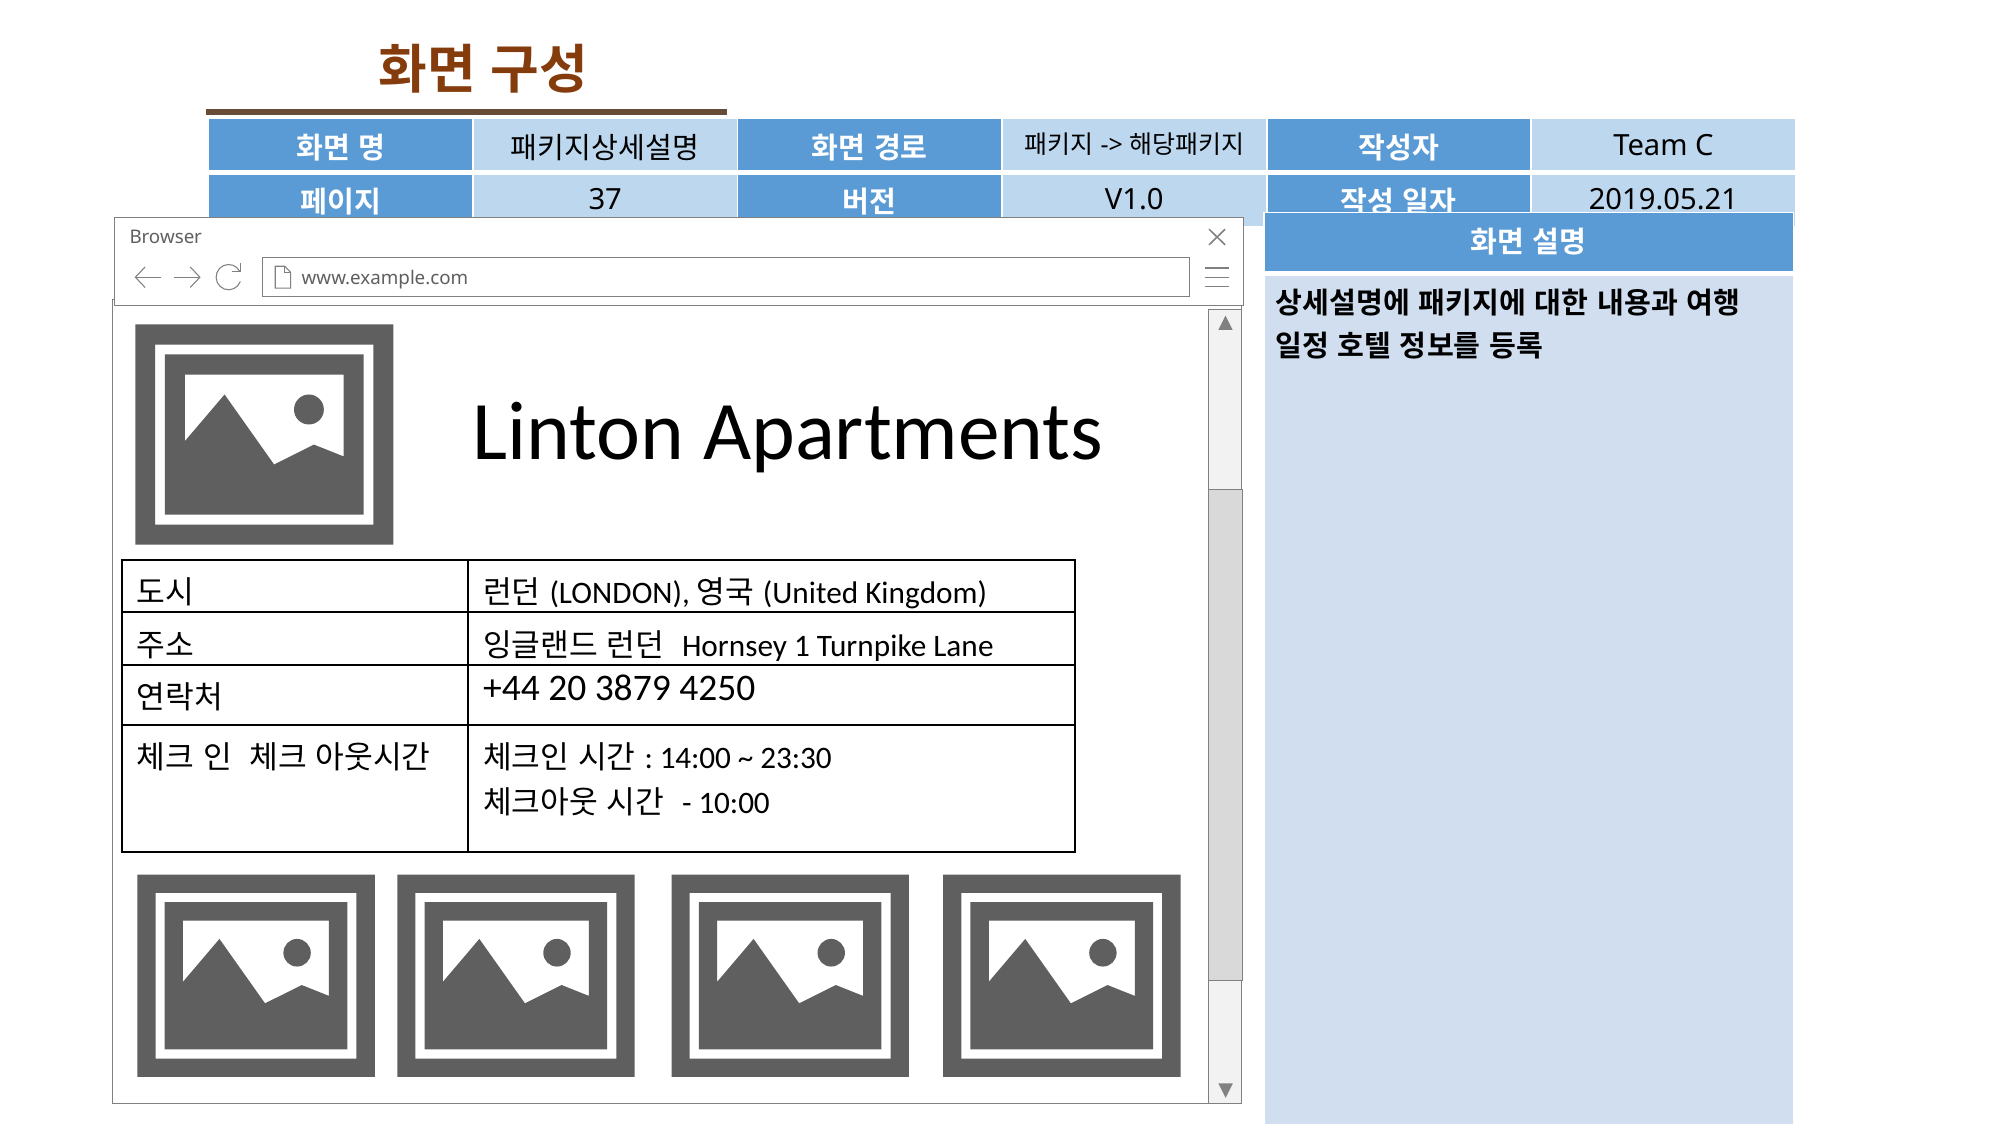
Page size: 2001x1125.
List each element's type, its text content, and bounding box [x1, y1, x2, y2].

table_header 화면 경로 [738, 119, 1001, 170]
table_header 패키지->해당패키지 [1003, 119, 1266, 170]
table_header 화면 설명 [1265, 213, 1793, 271]
table_cell 페이지 [209, 175, 472, 217]
table_cell 버전 [738, 175, 1001, 217]
table_header 작성자 [1268, 119, 1530, 170]
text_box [1208, 309, 1242, 1104]
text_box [112, 217, 1244, 1104]
table_cell 상세설명에 패키지에 대한 내용과 여행 일정 호텔 정보를 등록 [1265, 276, 1793, 1124]
table_header 화면 명 [209, 119, 472, 170]
table_cell V1.0 [1003, 175, 1266, 226]
table_cell 37 [474, 175, 737, 217]
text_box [206, 28, 762, 112]
table_cell 작성 일자 [1268, 175, 1530, 212]
table_header Team C [1532, 119, 1795, 170]
table_cell 2019.05.21 [1532, 175, 1795, 226]
table_header 패키지상세설명 [474, 119, 737, 170]
